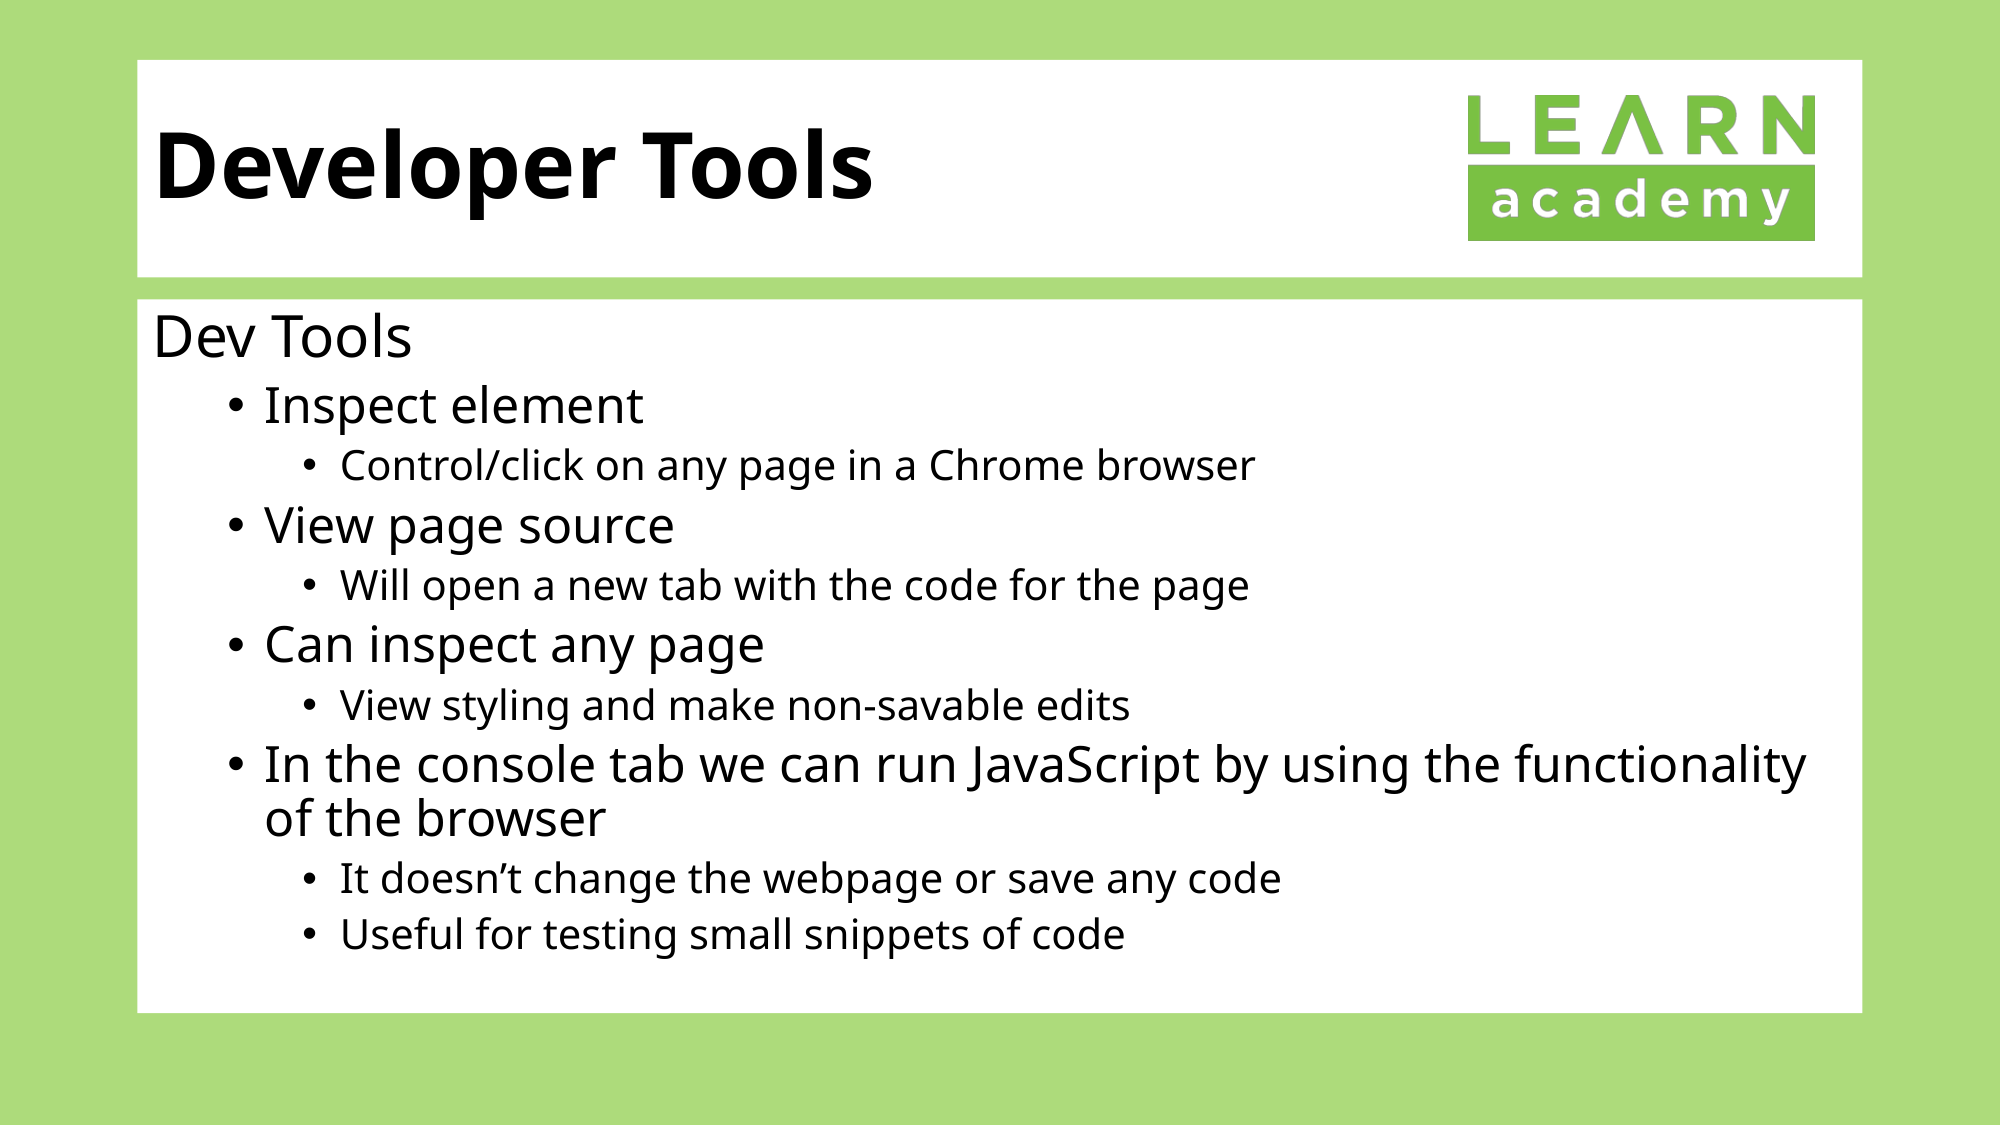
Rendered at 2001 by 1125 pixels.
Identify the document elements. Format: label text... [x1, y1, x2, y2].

picture [1466, 94, 1817, 243]
list Dev Tools Inspect element Control/click on any page in a Chrome browser View page source Will open a new tab with the code for the page Can inspect any page View styling and make non-savable edits In the console tab we can run JavaScript by using the functionality of the browser It doesn’t change the webpage or save any code Useful for testing small snippets of code [137, 299, 1863, 1014]
title Developer Tools [137, 59, 1863, 278]
